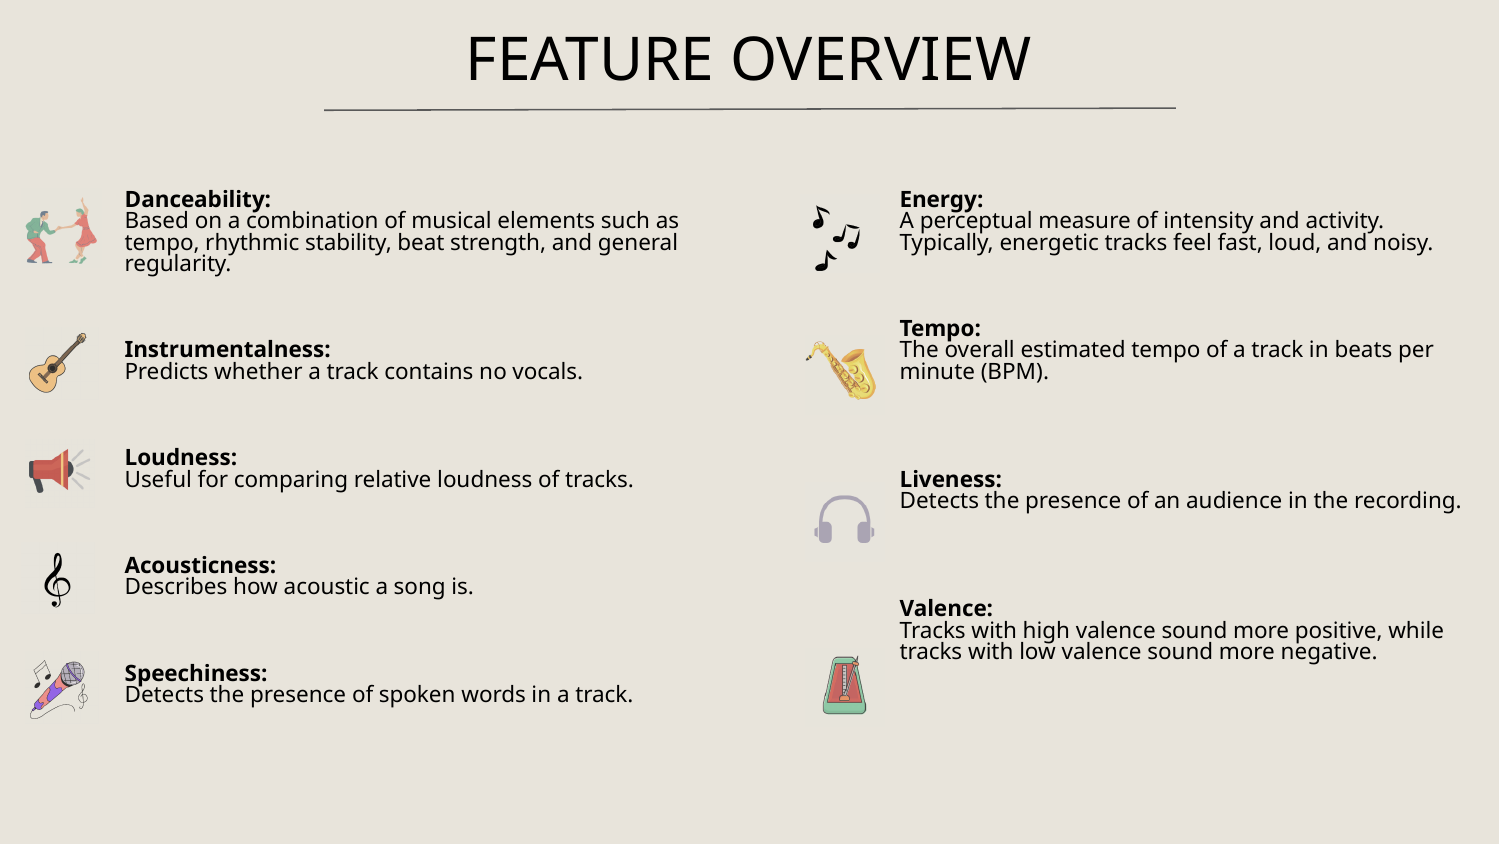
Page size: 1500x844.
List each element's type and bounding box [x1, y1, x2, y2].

text_box [323, 107, 1177, 111]
picture [0, 0, 1500, 844]
